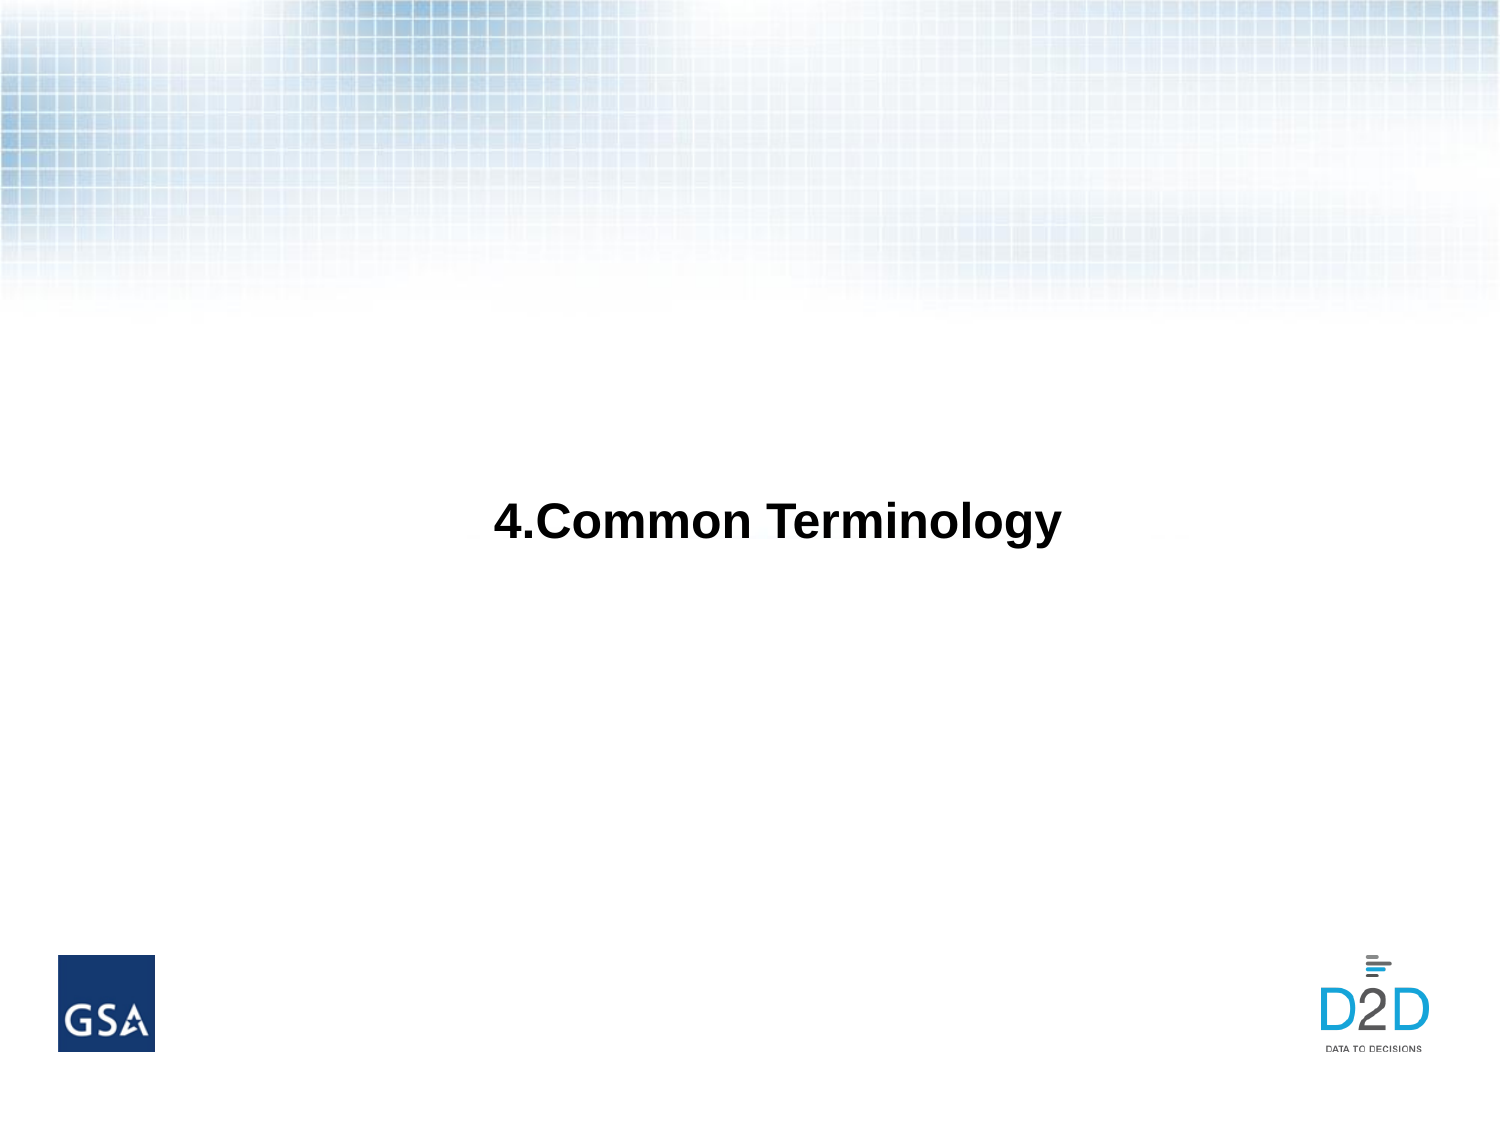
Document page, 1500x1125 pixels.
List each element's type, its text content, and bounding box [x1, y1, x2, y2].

picture [1310, 955, 1440, 1052]
picture [0, 0, 1500, 539]
list 4.Common Terminology [112, 164, 1388, 939]
picture [58, 955, 155, 1052]
